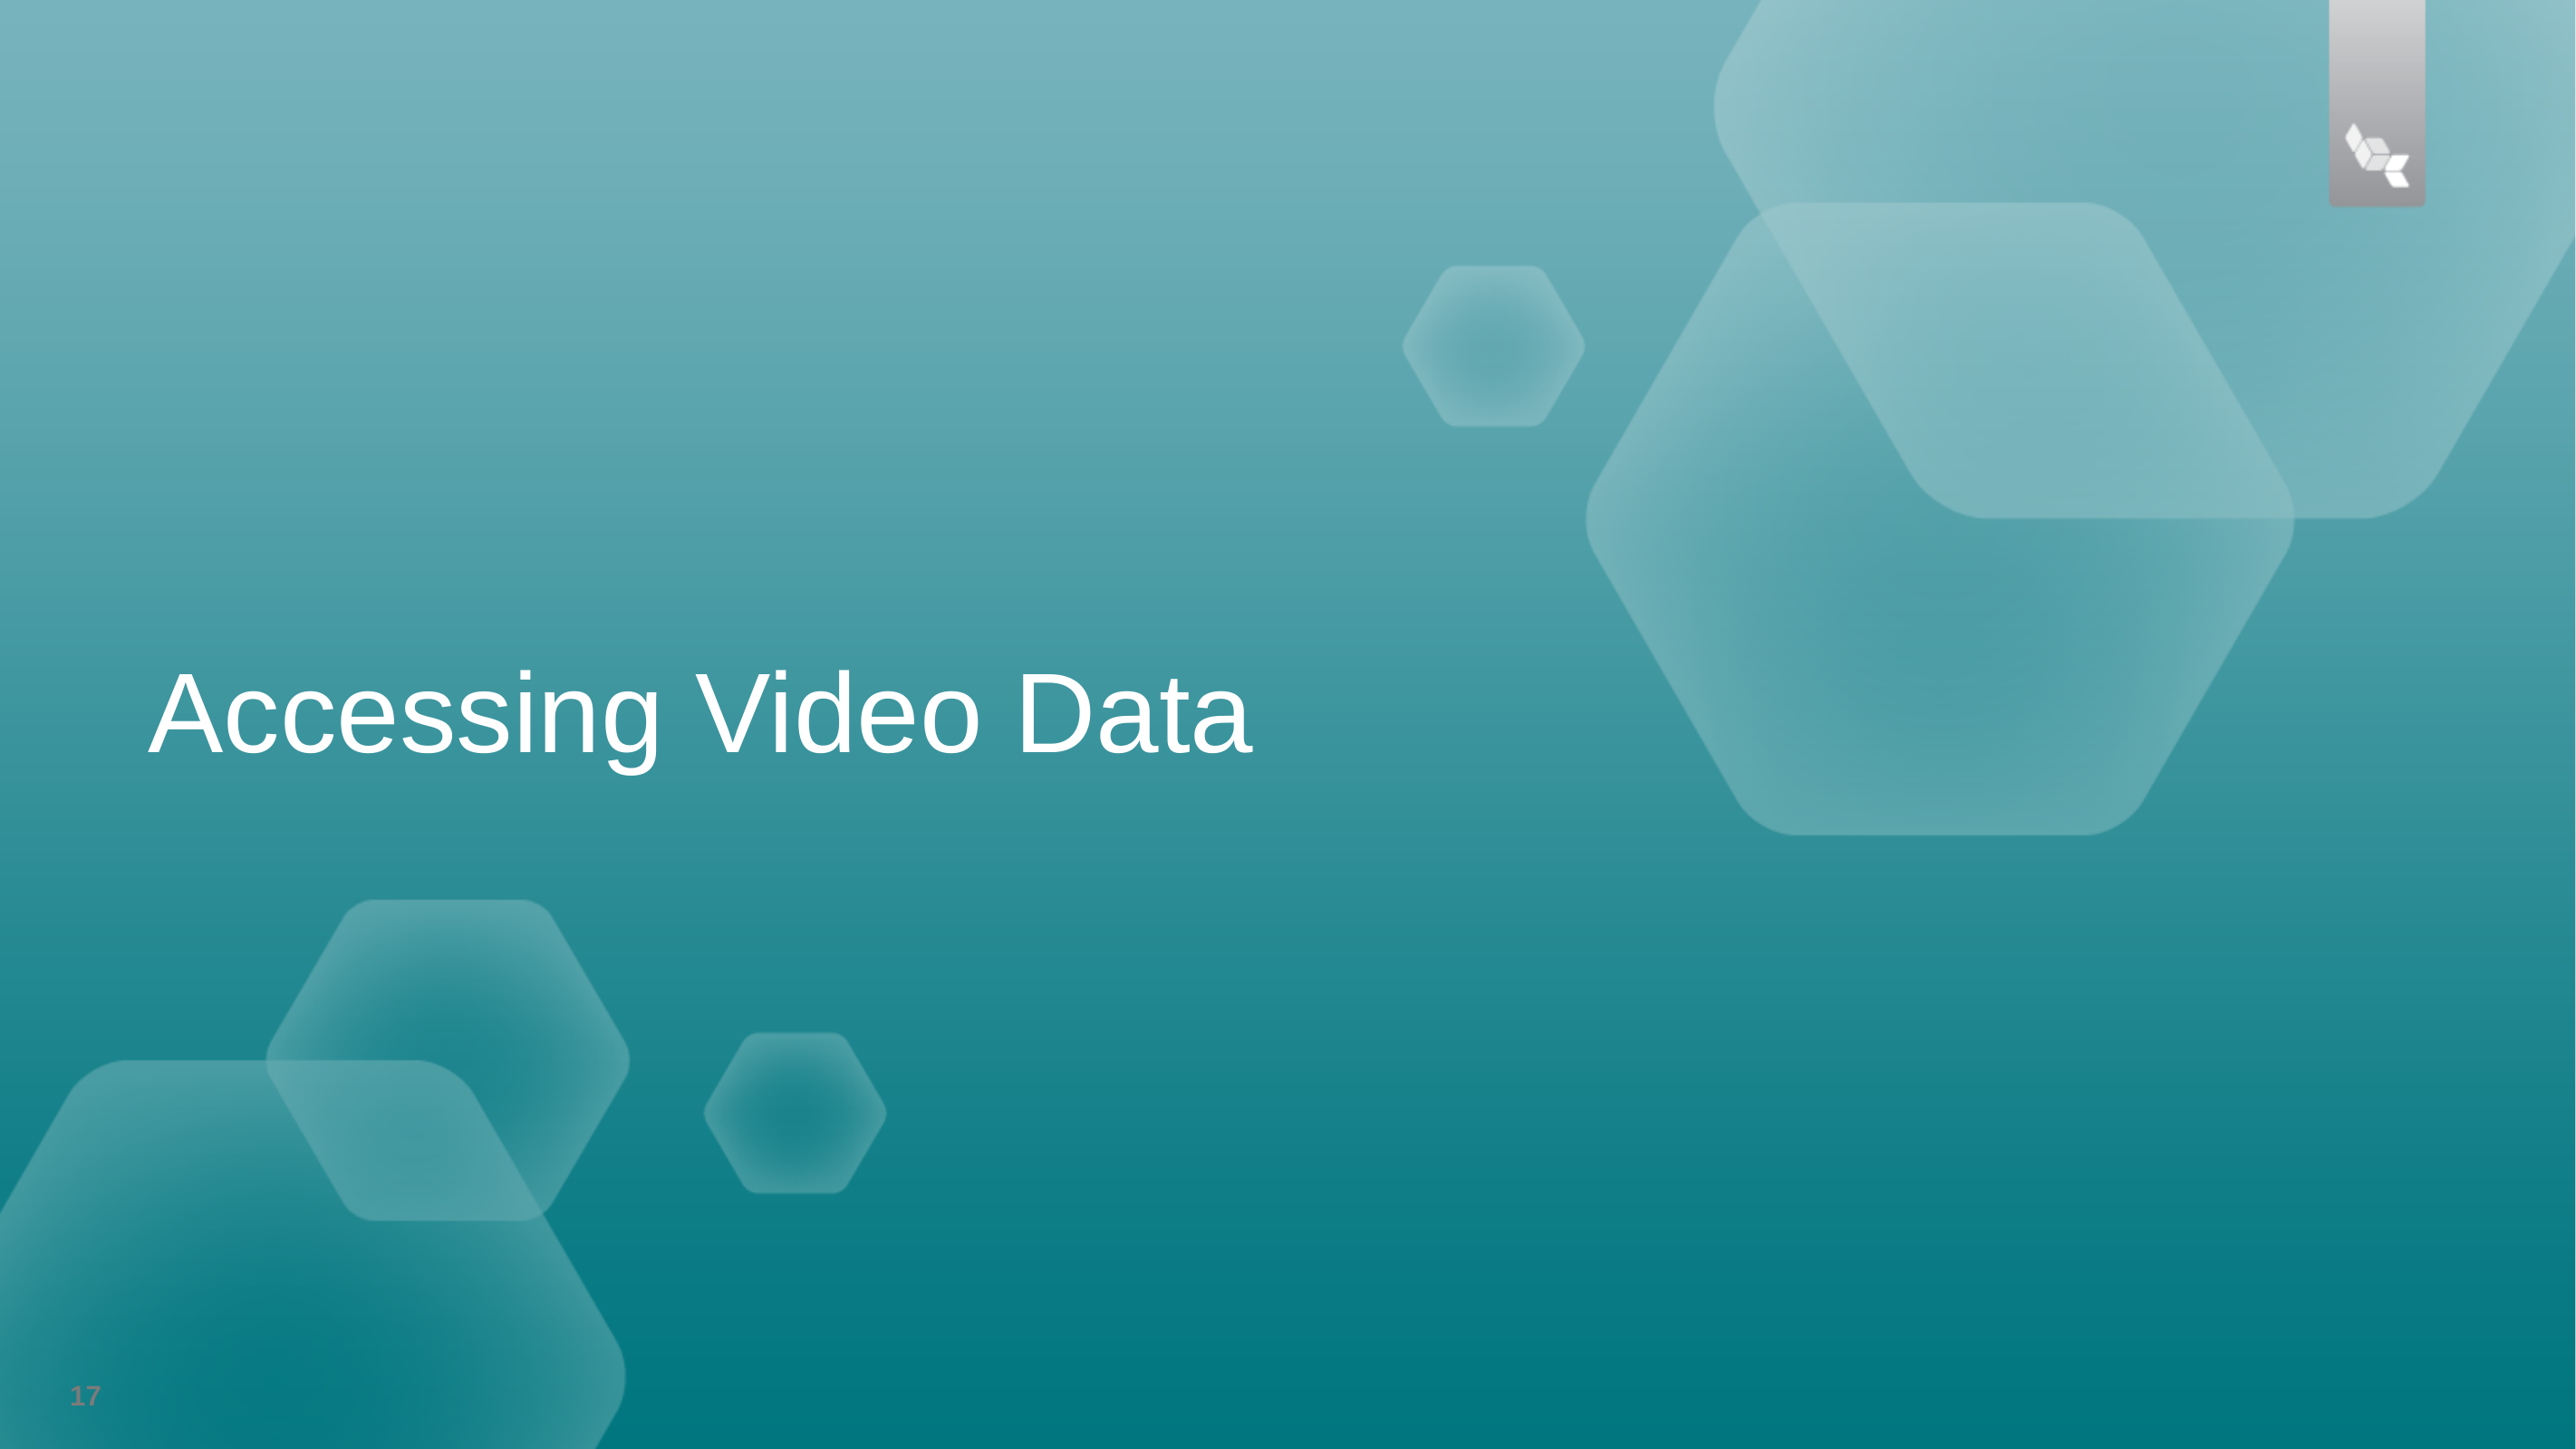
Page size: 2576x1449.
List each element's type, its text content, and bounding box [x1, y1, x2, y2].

list Accessing Video Data [124, 627, 1857, 812]
picture [0, 0, 2576, 1449]
text_box 17 [46, 1366, 176, 1447]
